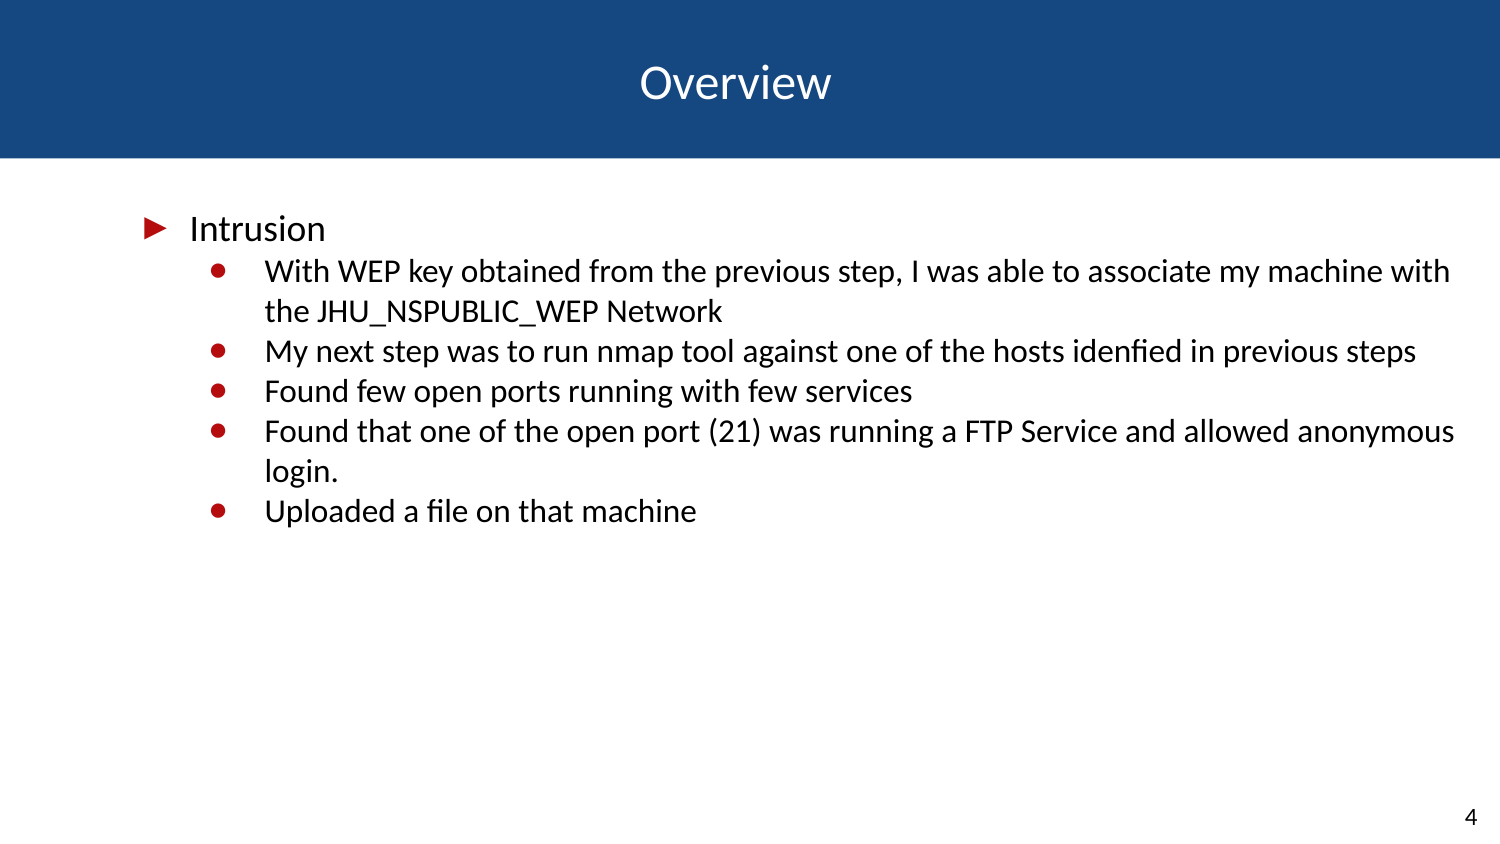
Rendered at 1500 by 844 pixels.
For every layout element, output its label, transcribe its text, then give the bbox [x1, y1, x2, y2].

title Overview [24, 8, 1478, 150]
list Intrusion With WEP key obtained from the previous step, I was able to associate my machine with the JHU_NSPUBLIC_WEP Network My next step was to run nmap tool against one of the hosts idenfied in previous steps Found few open ports running with few services Found that one of the open port (21) was running a FTP Service and allowed anonymous login. Uploaded a file on that machine [24, 196, 1478, 754]
